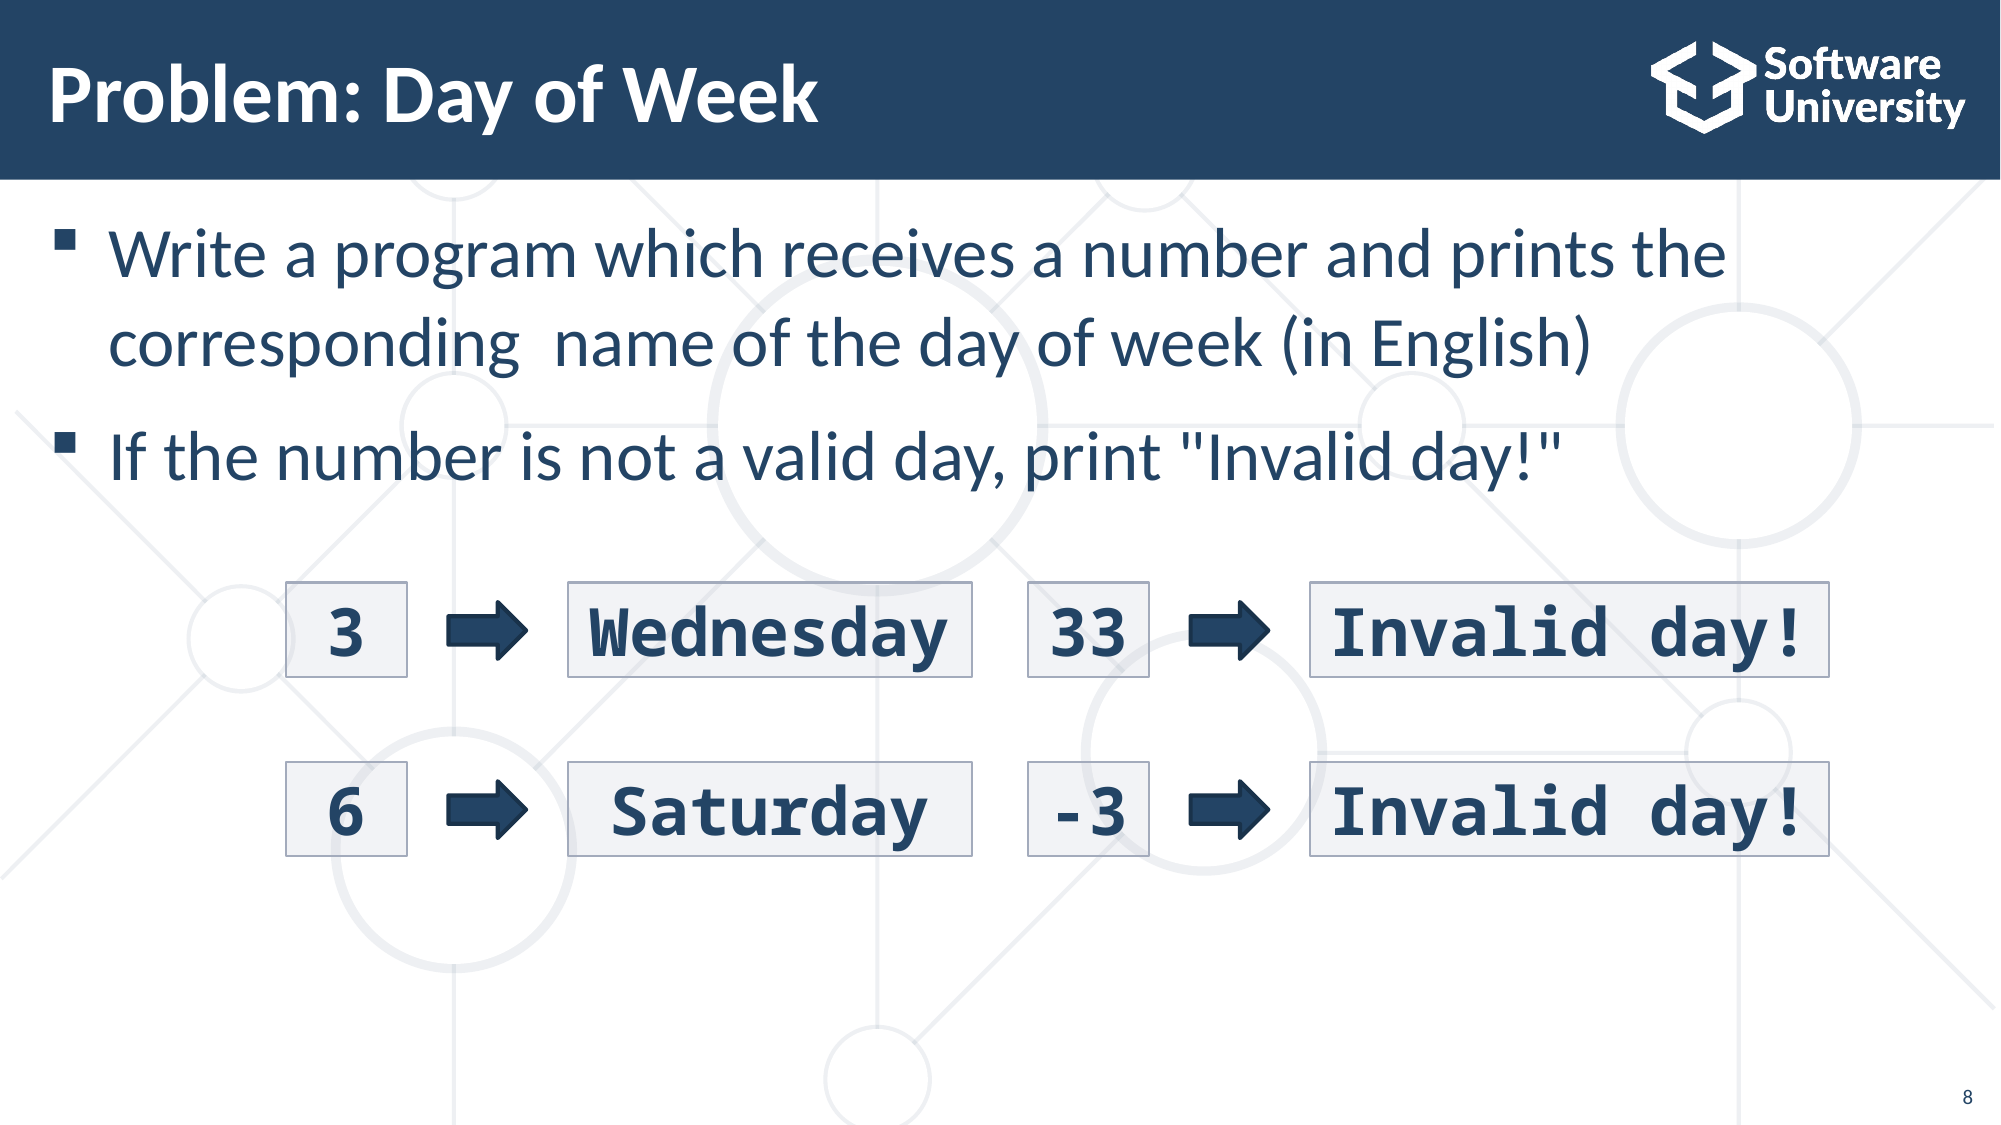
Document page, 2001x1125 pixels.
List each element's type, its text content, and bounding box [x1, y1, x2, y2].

text_box Invalid day! [1310, 761, 1830, 857]
picture [1651, 41, 1966, 134]
text_box 33 [1028, 582, 1149, 678]
text_box Invalid day! [1310, 582, 1830, 678]
text_box Saturday [567, 761, 972, 857]
title Problem: Day of Week [31, 16, 1625, 162]
text_box [1188, 600, 1271, 661]
slide_number 8 [1927, 1067, 1989, 1117]
text_box 3 [286, 582, 407, 678]
text_box [446, 600, 529, 661]
list Write a program which receives a number and prints the corresponding name of the day of week (in English) If the number is not a valid day, print "Invalid day!" [31, 196, 1970, 1104]
text_box 6 [286, 761, 407, 857]
text_box -3 [1028, 761, 1149, 857]
text_box [446, 779, 529, 840]
text_box Wednesday [567, 582, 972, 678]
text_box [1188, 779, 1271, 840]
